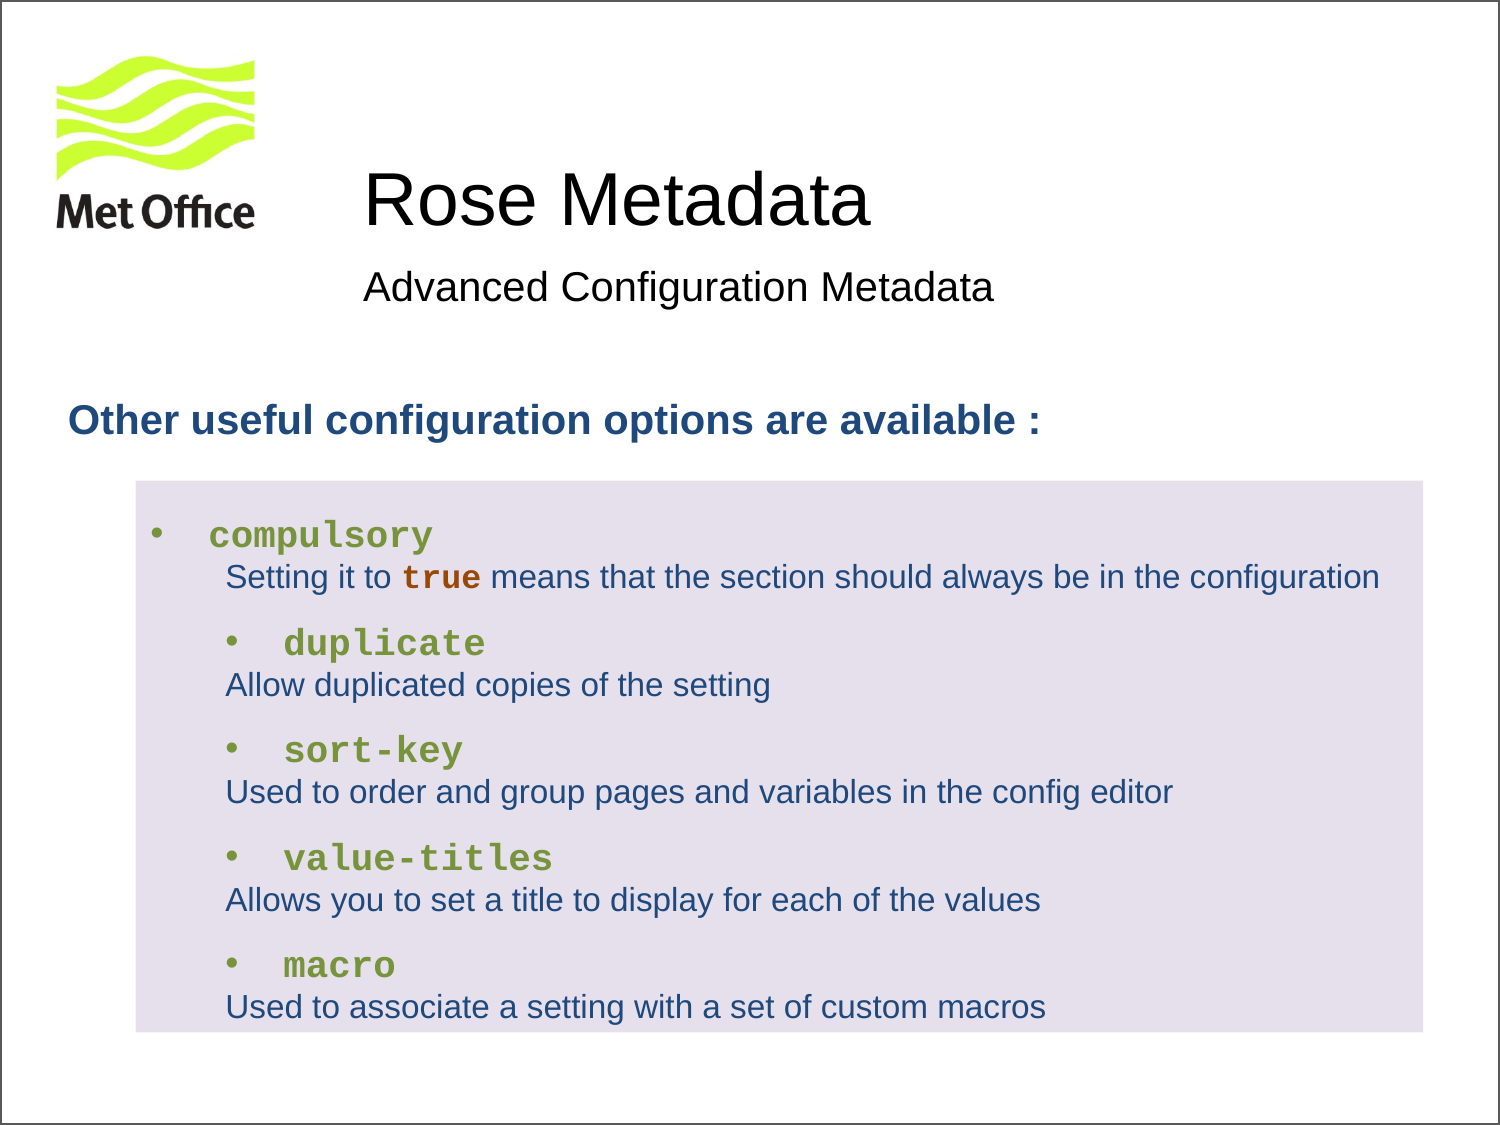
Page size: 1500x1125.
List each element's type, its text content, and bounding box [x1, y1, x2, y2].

picture [24, 21, 287, 262]
text_box compulsory Setting it to true means that the section should always be in the configuration duplicate Allow duplicated copies of the setting sort-key Used to order and group pages and variables in the config editor value-titles Allows you to set a title to display for each of the values macro Used to associate a setting with a set of custom macros [135, 480, 1424, 1033]
subtitle Advanced Configuration Metadata [348, 252, 1495, 336]
text_box Other useful configuration options are available : [53, 385, 1459, 451]
title Rose Metadata [348, 94, 1495, 249]
